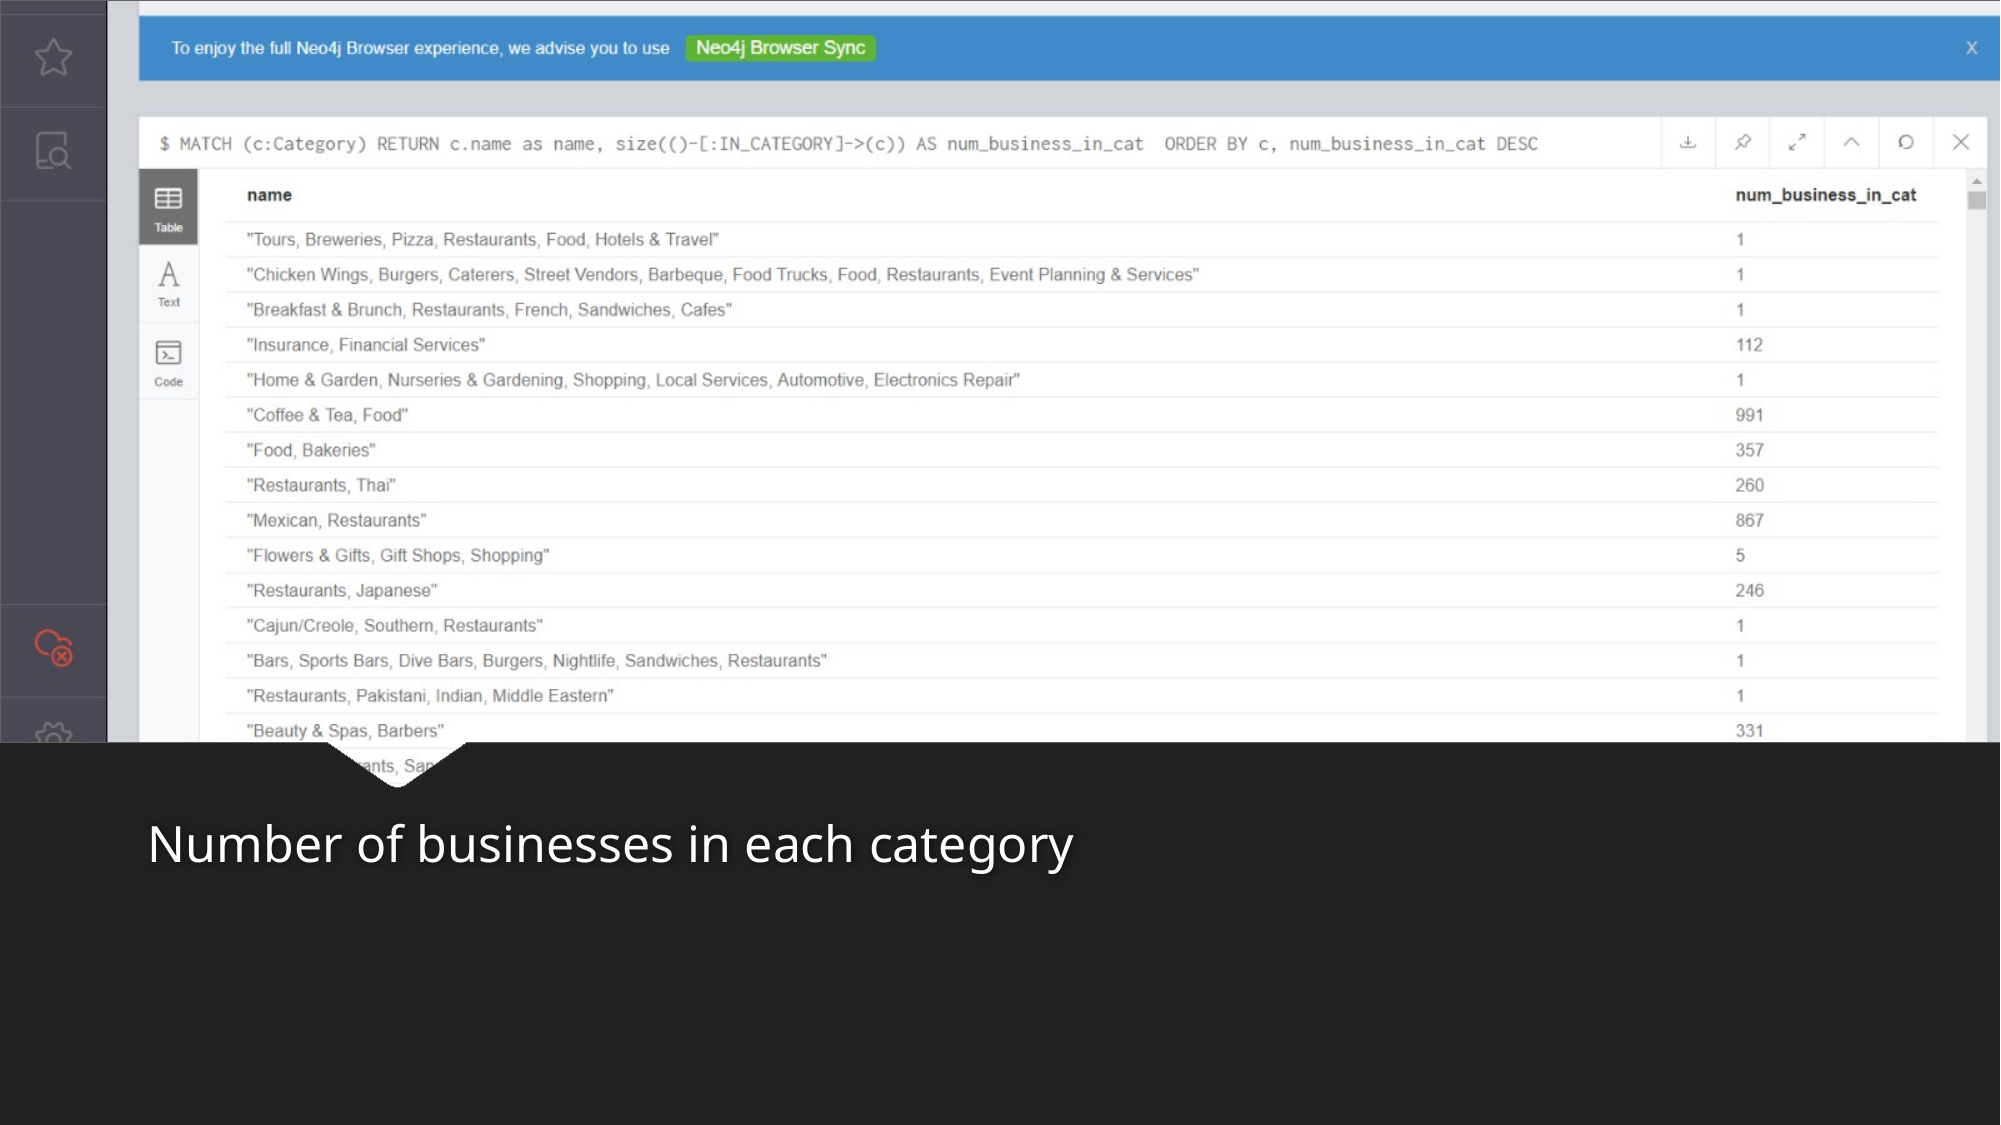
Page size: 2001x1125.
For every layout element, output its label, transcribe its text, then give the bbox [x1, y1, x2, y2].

title Number of businesses in each category [132, 788, 1866, 881]
picture [0, 0, 2000, 788]
